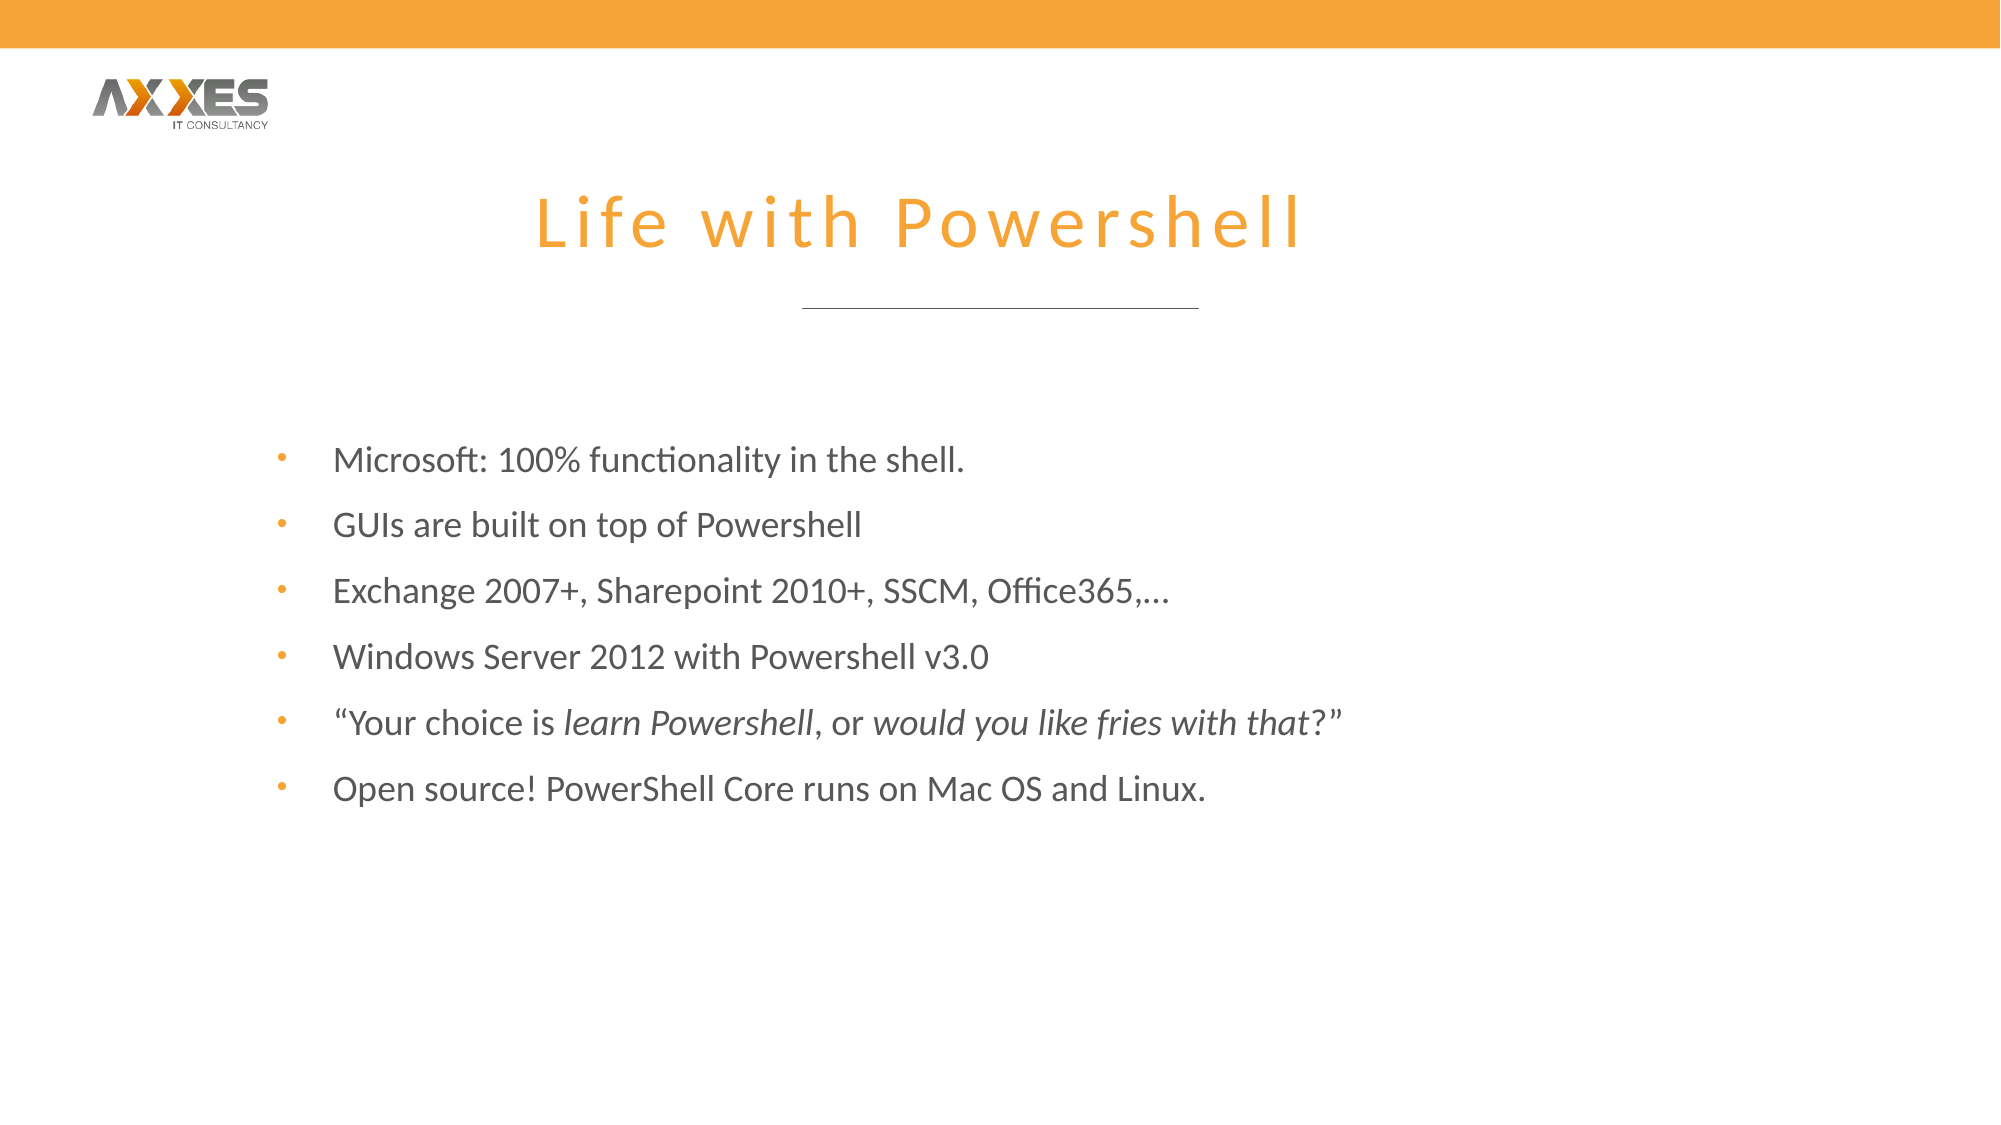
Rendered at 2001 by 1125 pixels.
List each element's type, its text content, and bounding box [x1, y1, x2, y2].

list Microsoft: 100% functionality in the shell. GUIs are built on top of Powershell Exchange 2007+, Sharepoint 2010+, SSCM, Office365,… Windows Server 2012 with Powershell v3.0 “Your choice is learn Powershell, or would you like fries with that?” Open source! PowerShell Core runs on Mac OS and Linux. [261, 427, 1710, 988]
picture [92, 79, 268, 129]
title Life with Powershell [267, 159, 1705, 276]
